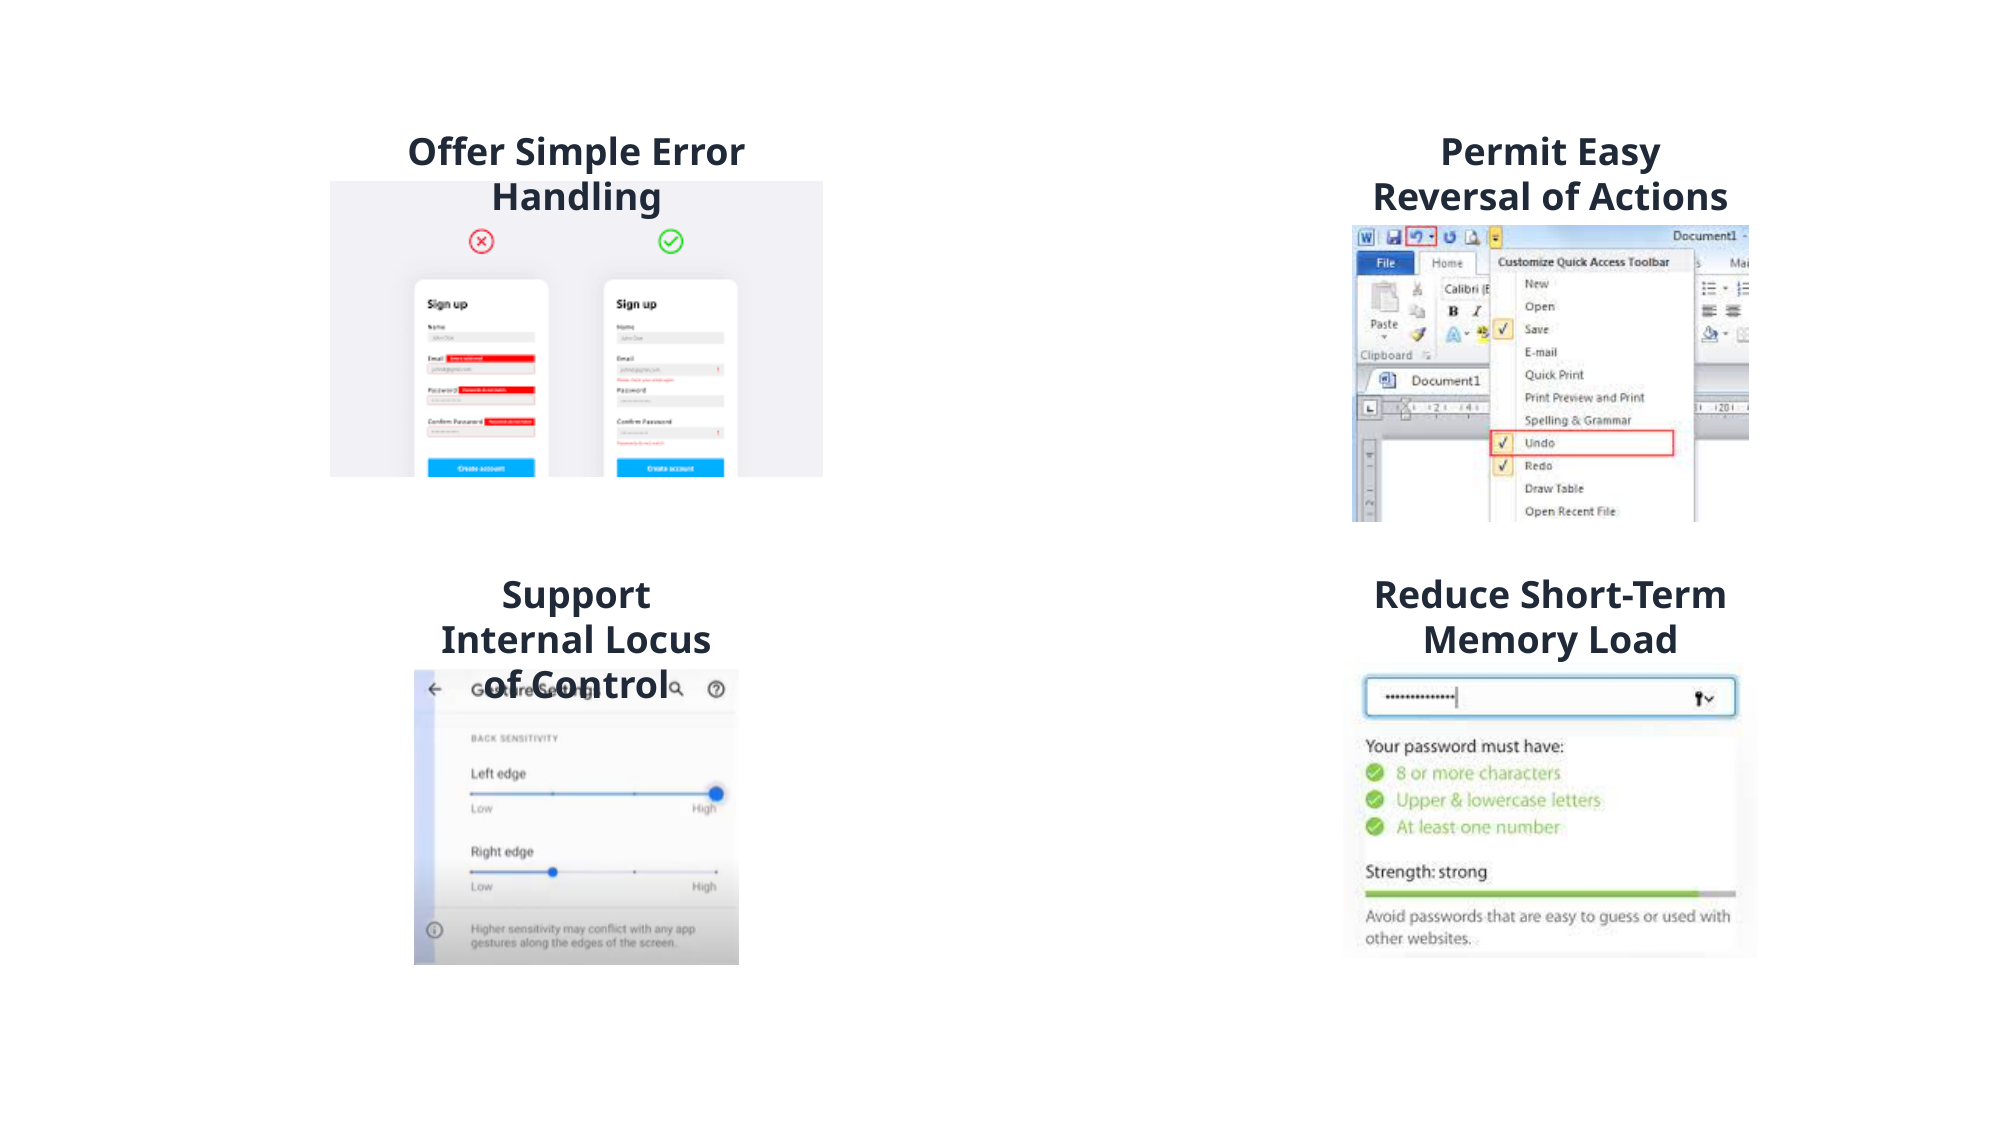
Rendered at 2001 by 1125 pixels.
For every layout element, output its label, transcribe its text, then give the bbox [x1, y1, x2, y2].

picture [414, 669, 739, 965]
picture [1343, 662, 1758, 958]
picture [648, 467, 667, 471]
text_box Permit Easy Reversal of Actions [1352, 120, 1749, 225]
picture [330, 181, 823, 477]
picture [480, 467, 504, 471]
text_box Support Internal Locus of Control [414, 563, 739, 669]
picture [458, 466, 477, 471]
text_box Reduce Short-Term Memory Load [1343, 563, 1758, 662]
text_box Offer Simple Error Handling [330, 120, 823, 181]
picture [1352, 225, 1749, 522]
picture [670, 467, 693, 471]
